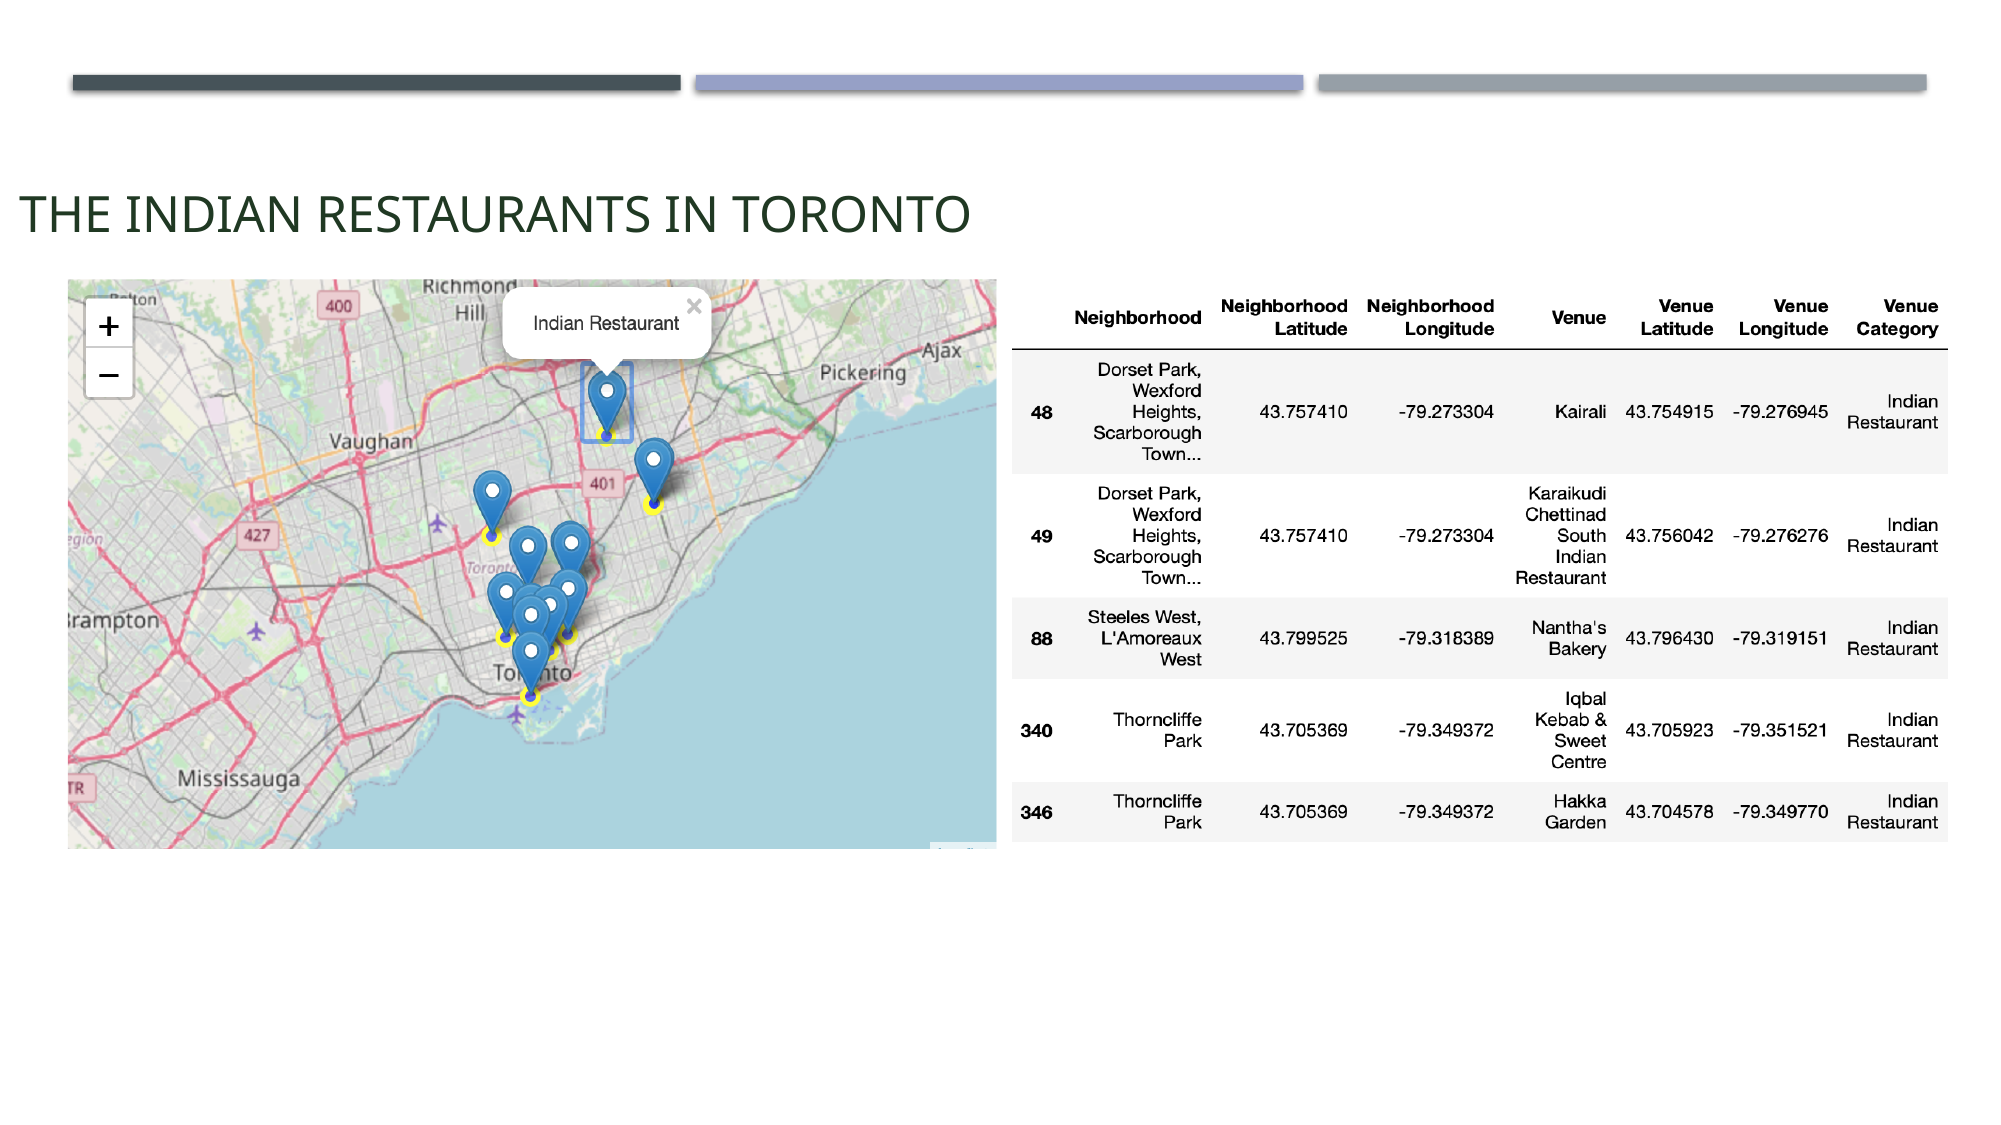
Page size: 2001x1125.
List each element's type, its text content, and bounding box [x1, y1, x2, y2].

picture [59, 274, 1971, 849]
text_box THE INDIAN RESTAURANTS IN TORONTO [4, 174, 988, 250]
